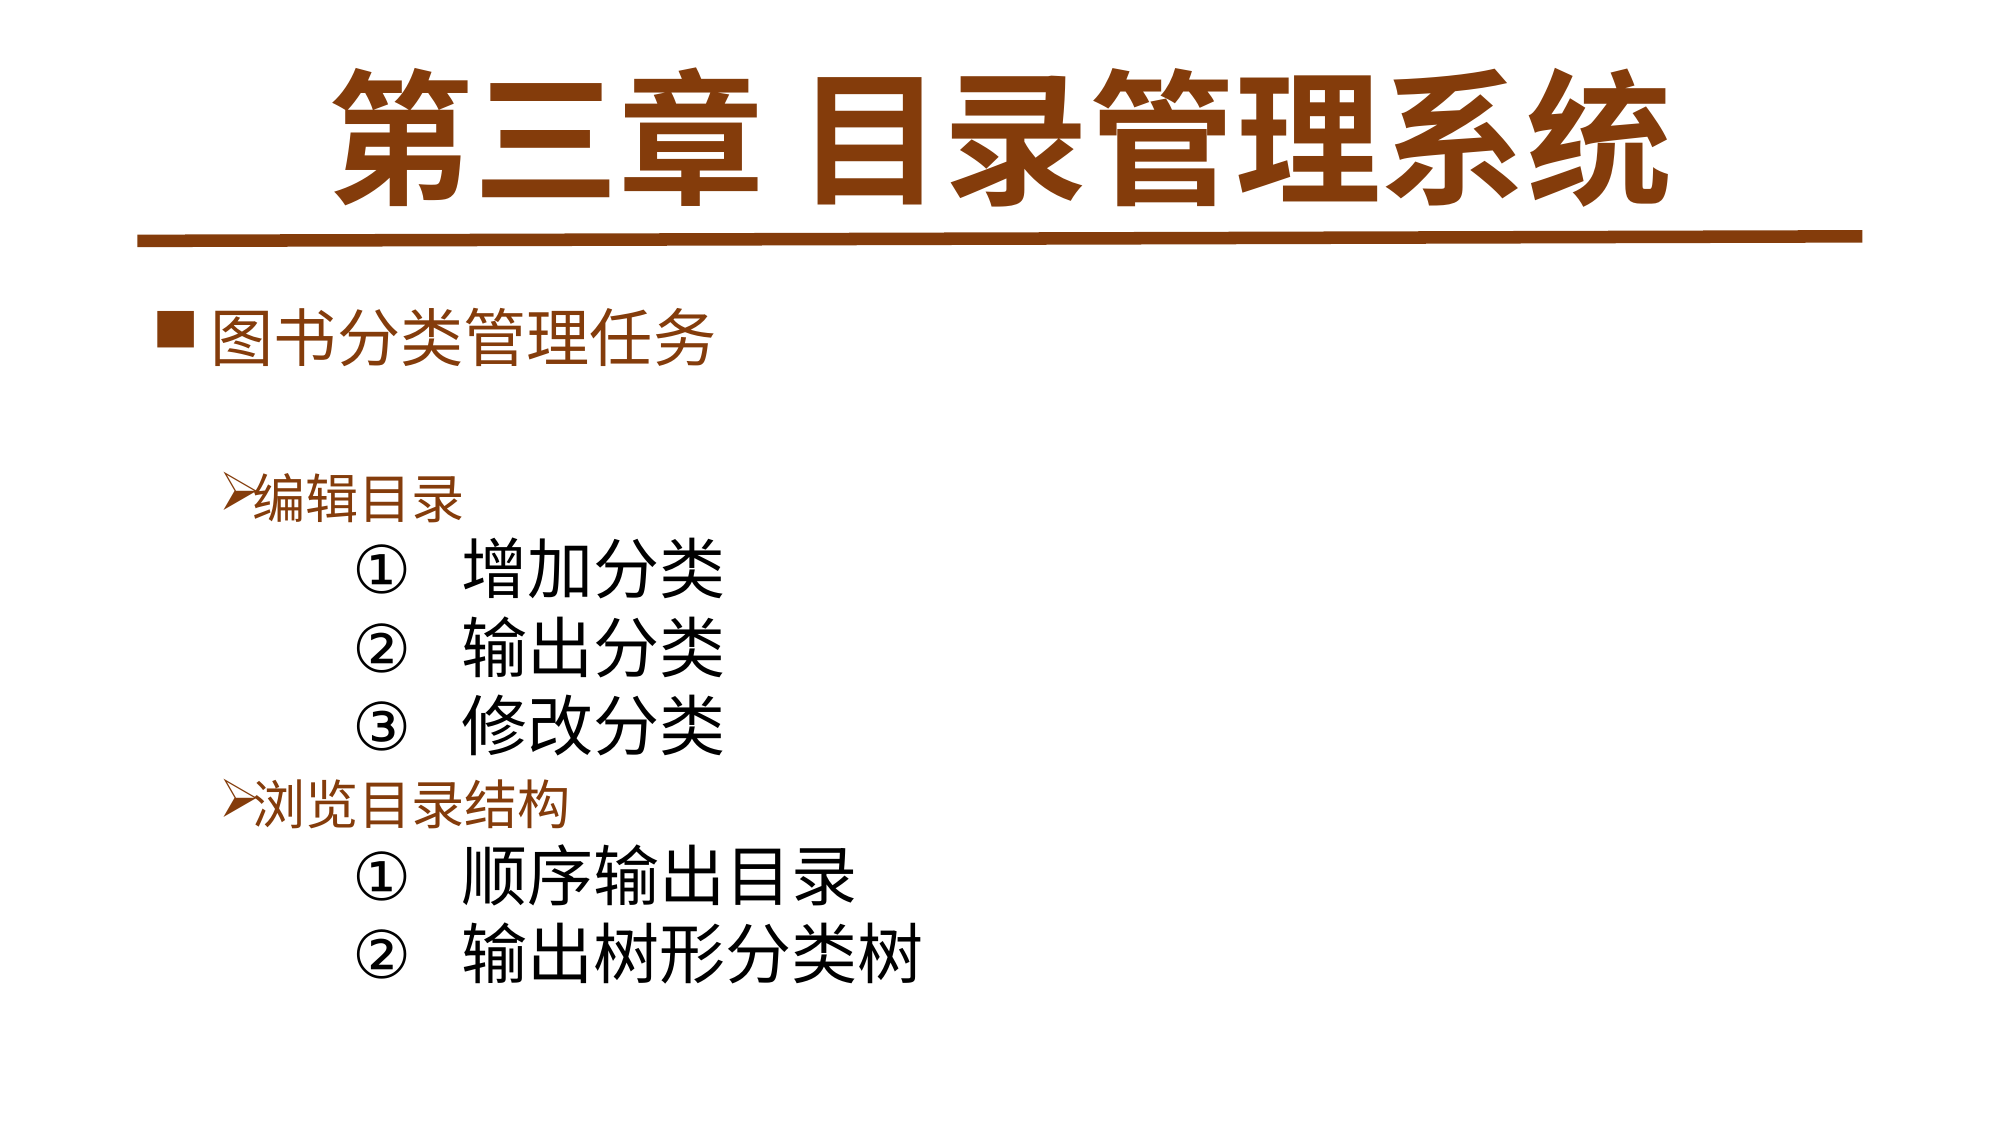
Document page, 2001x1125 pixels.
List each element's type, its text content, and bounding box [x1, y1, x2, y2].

list 图书分类管理任务 编辑目录 增加分类 输出分类 修改分类 浏览目录结构 顺序输出目录 输出树形分类树 [137, 299, 1863, 1075]
title 第三章 目录管理系统 [137, 37, 1863, 234]
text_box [137, 236, 1863, 241]
title 第三章 目录管理系统 [137, 243, 1863, 255]
